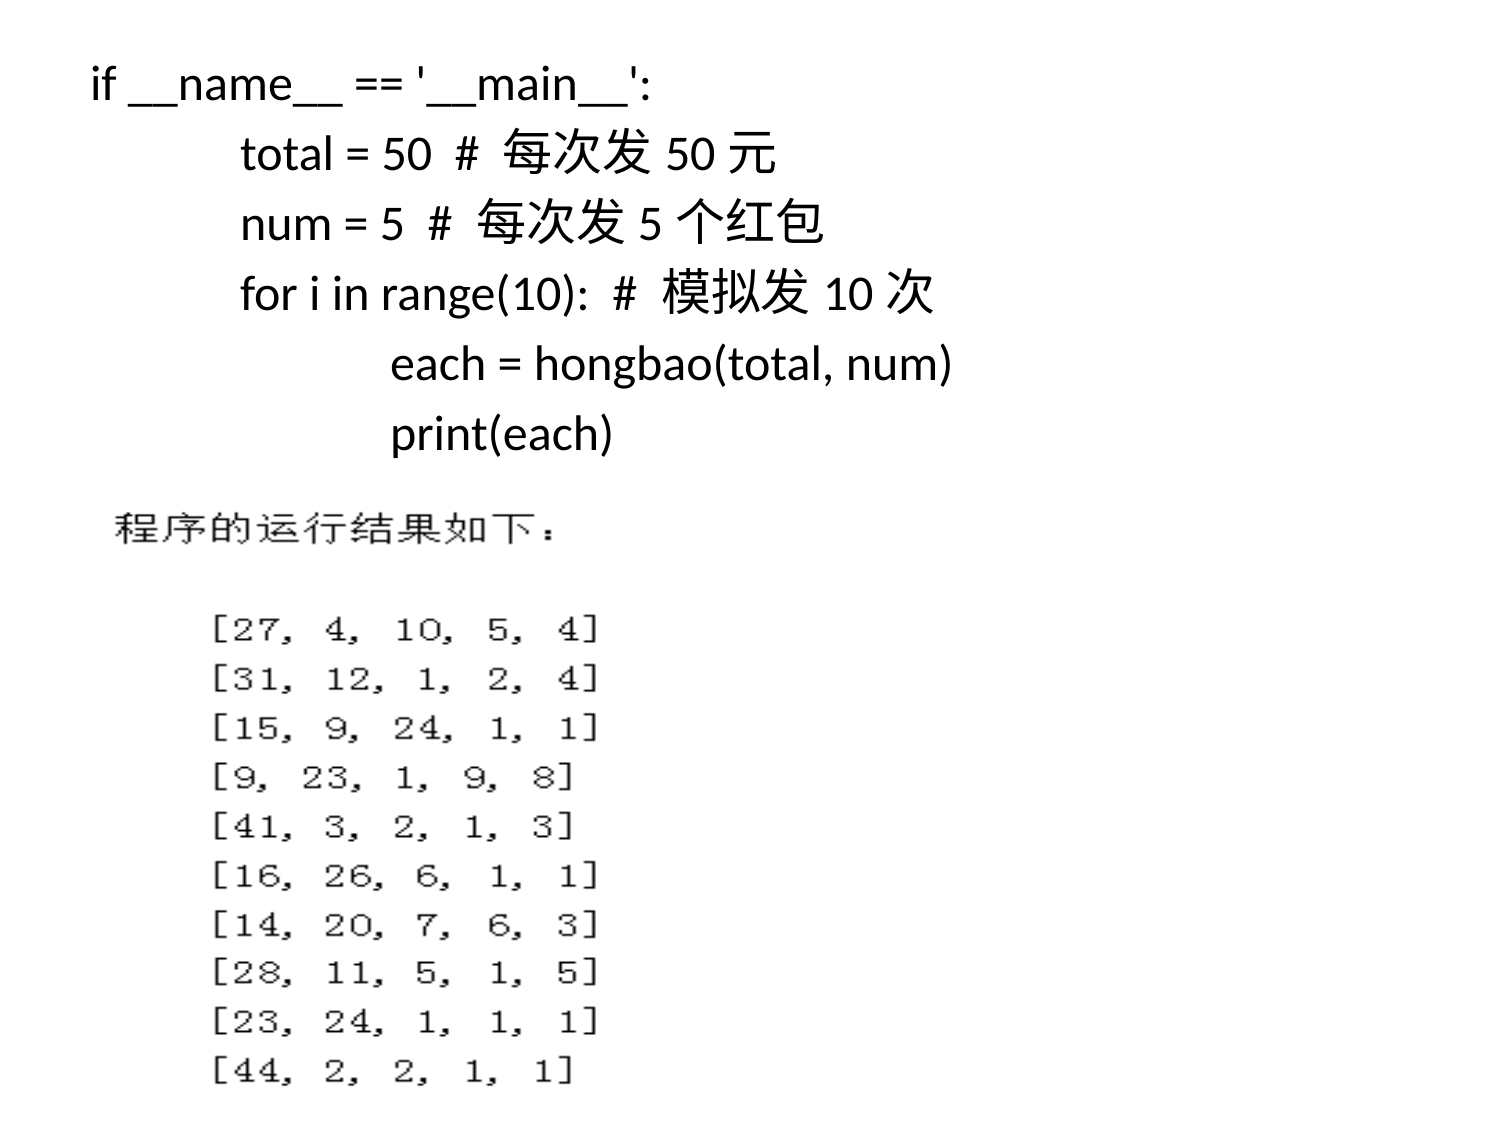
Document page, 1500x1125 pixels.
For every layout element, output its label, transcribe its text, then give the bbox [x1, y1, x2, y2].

list if __name__ == '__main__': total = 50 # 每次发50元 num = 5 # 每次发5个红包 for i in range(10): # 模拟发10次 each = hongbao(total, num) print(each) [75, 42, 1425, 1005]
picture [100, 503, 633, 1097]
